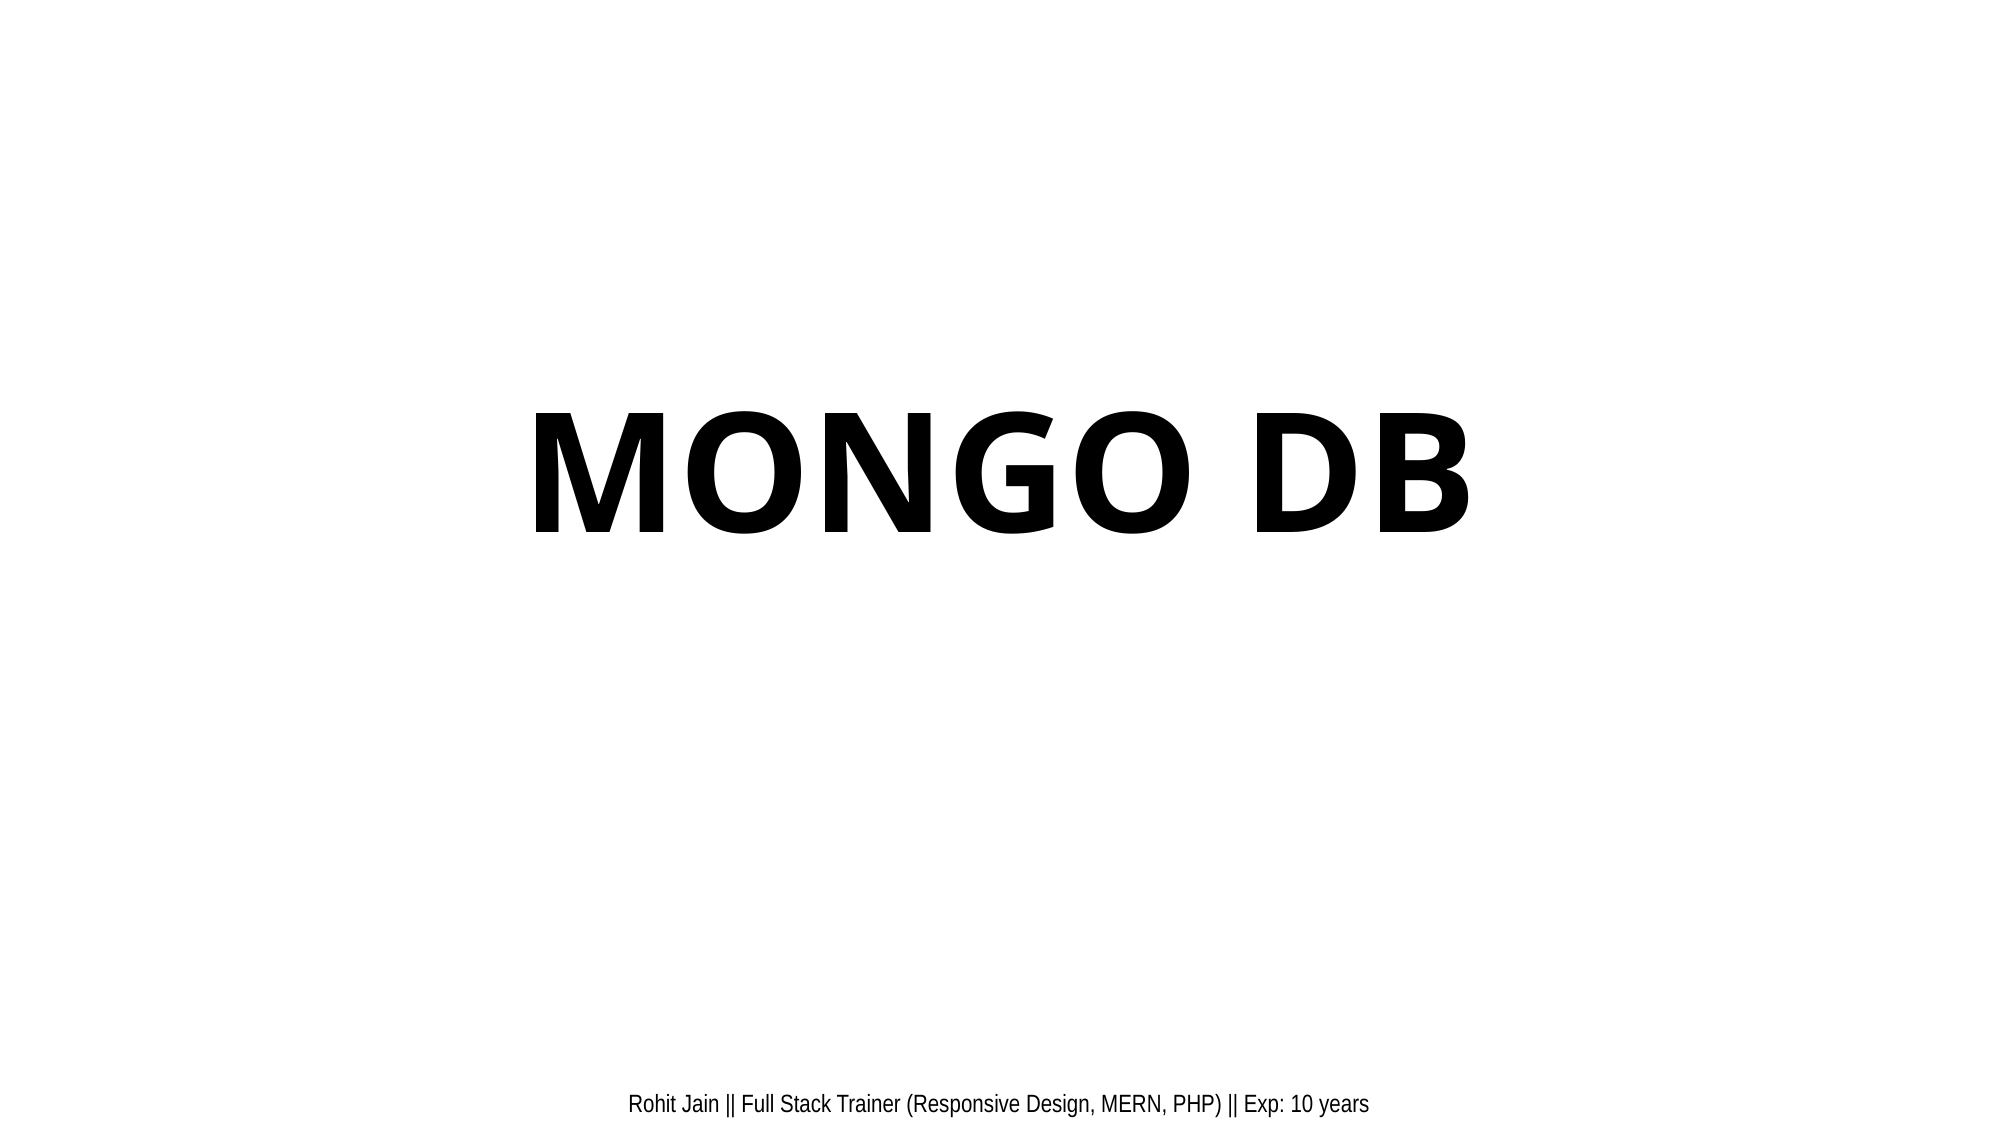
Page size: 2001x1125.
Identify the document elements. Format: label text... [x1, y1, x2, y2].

subtitle Rohit Jain || Full Stack Trainer (Responsive Design, MERN, PHP) || Exp: 10 years [249, 1080, 1750, 1125]
title MONGO DB [249, 184, 1750, 576]
